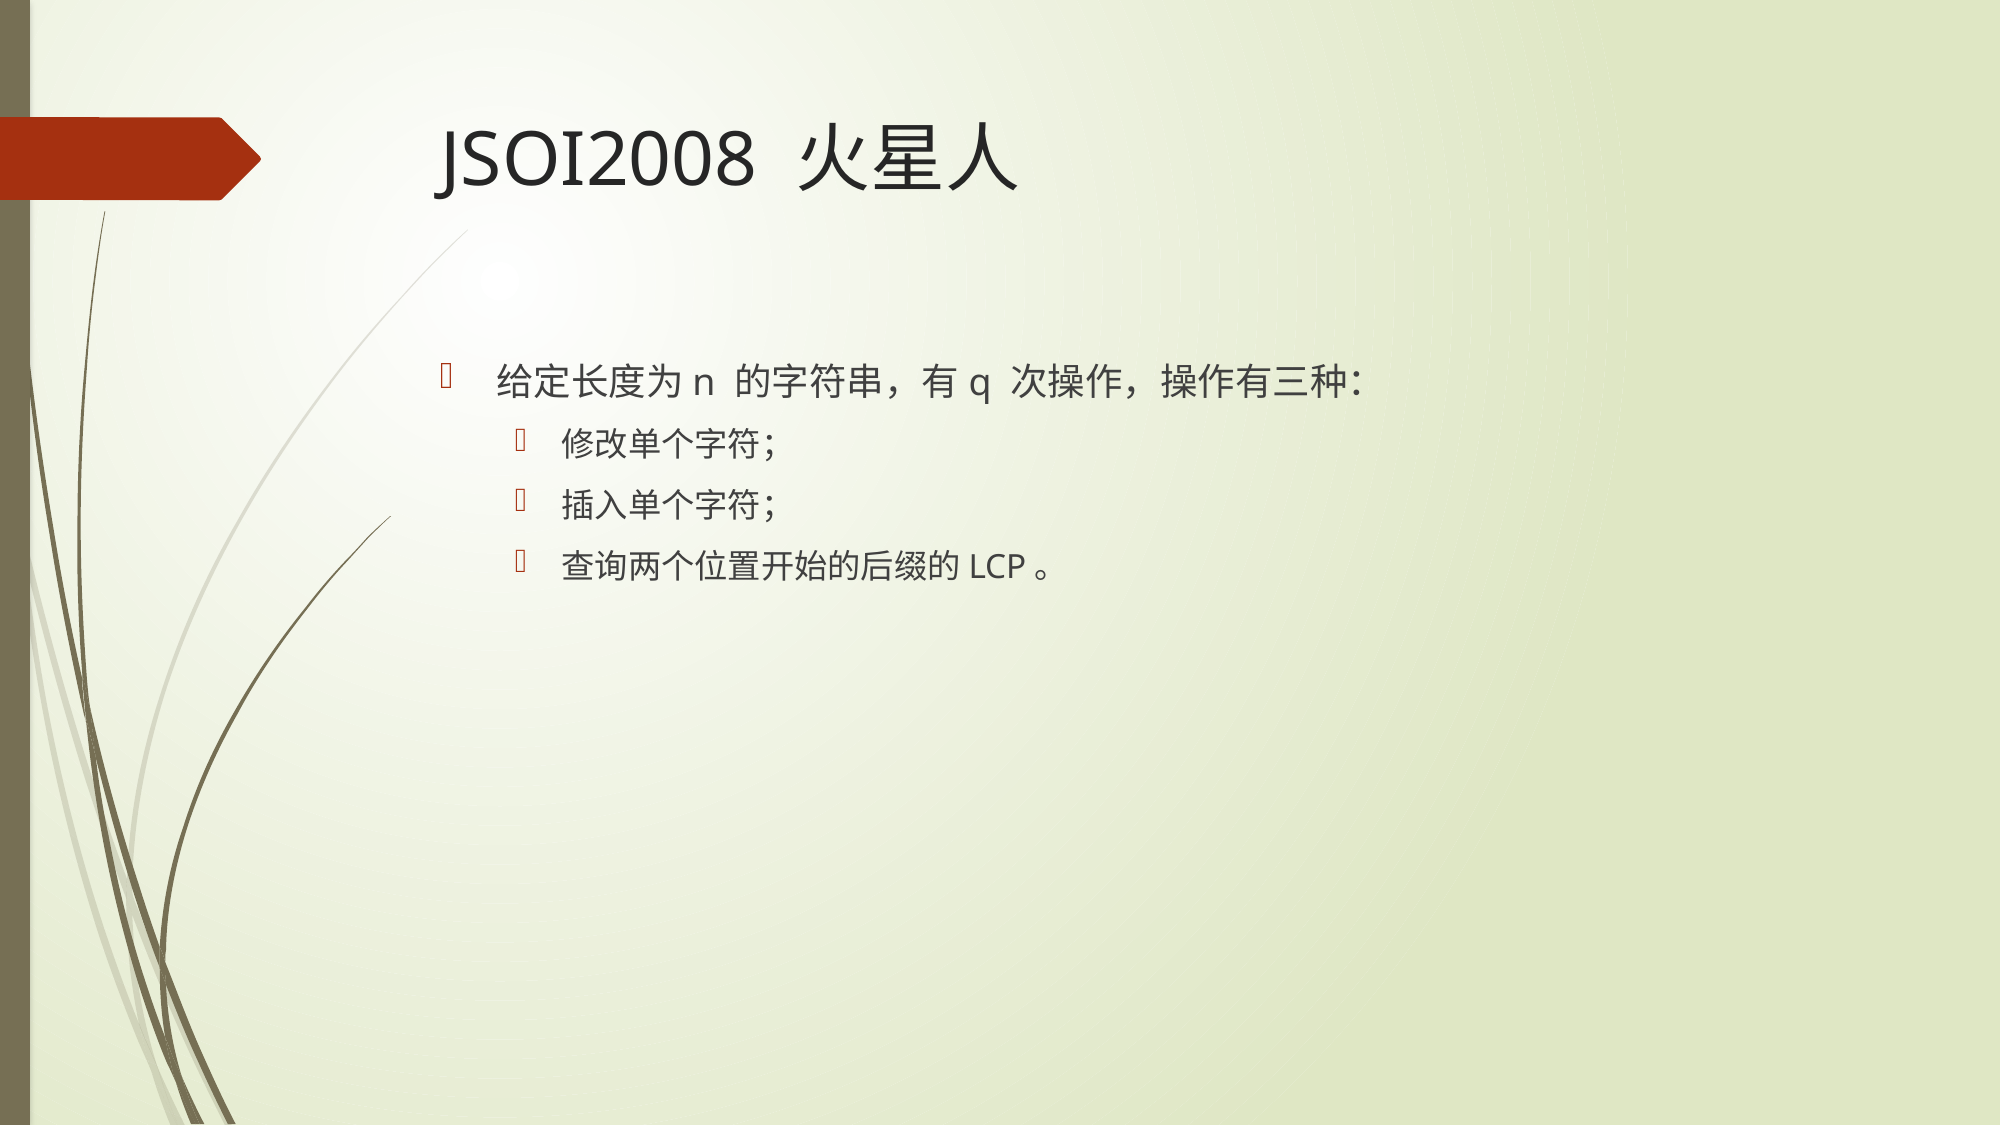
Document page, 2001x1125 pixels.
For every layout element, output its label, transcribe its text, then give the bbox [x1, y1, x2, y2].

title JSOI2008 火星人 [425, 102, 1888, 313]
list 给定长度为n 的字符串，有q 次操作，操作有三种： 修改单个字符； 插入单个字符； 查询两个位置开始的后缀的LCP。 [424, 350, 1888, 970]
